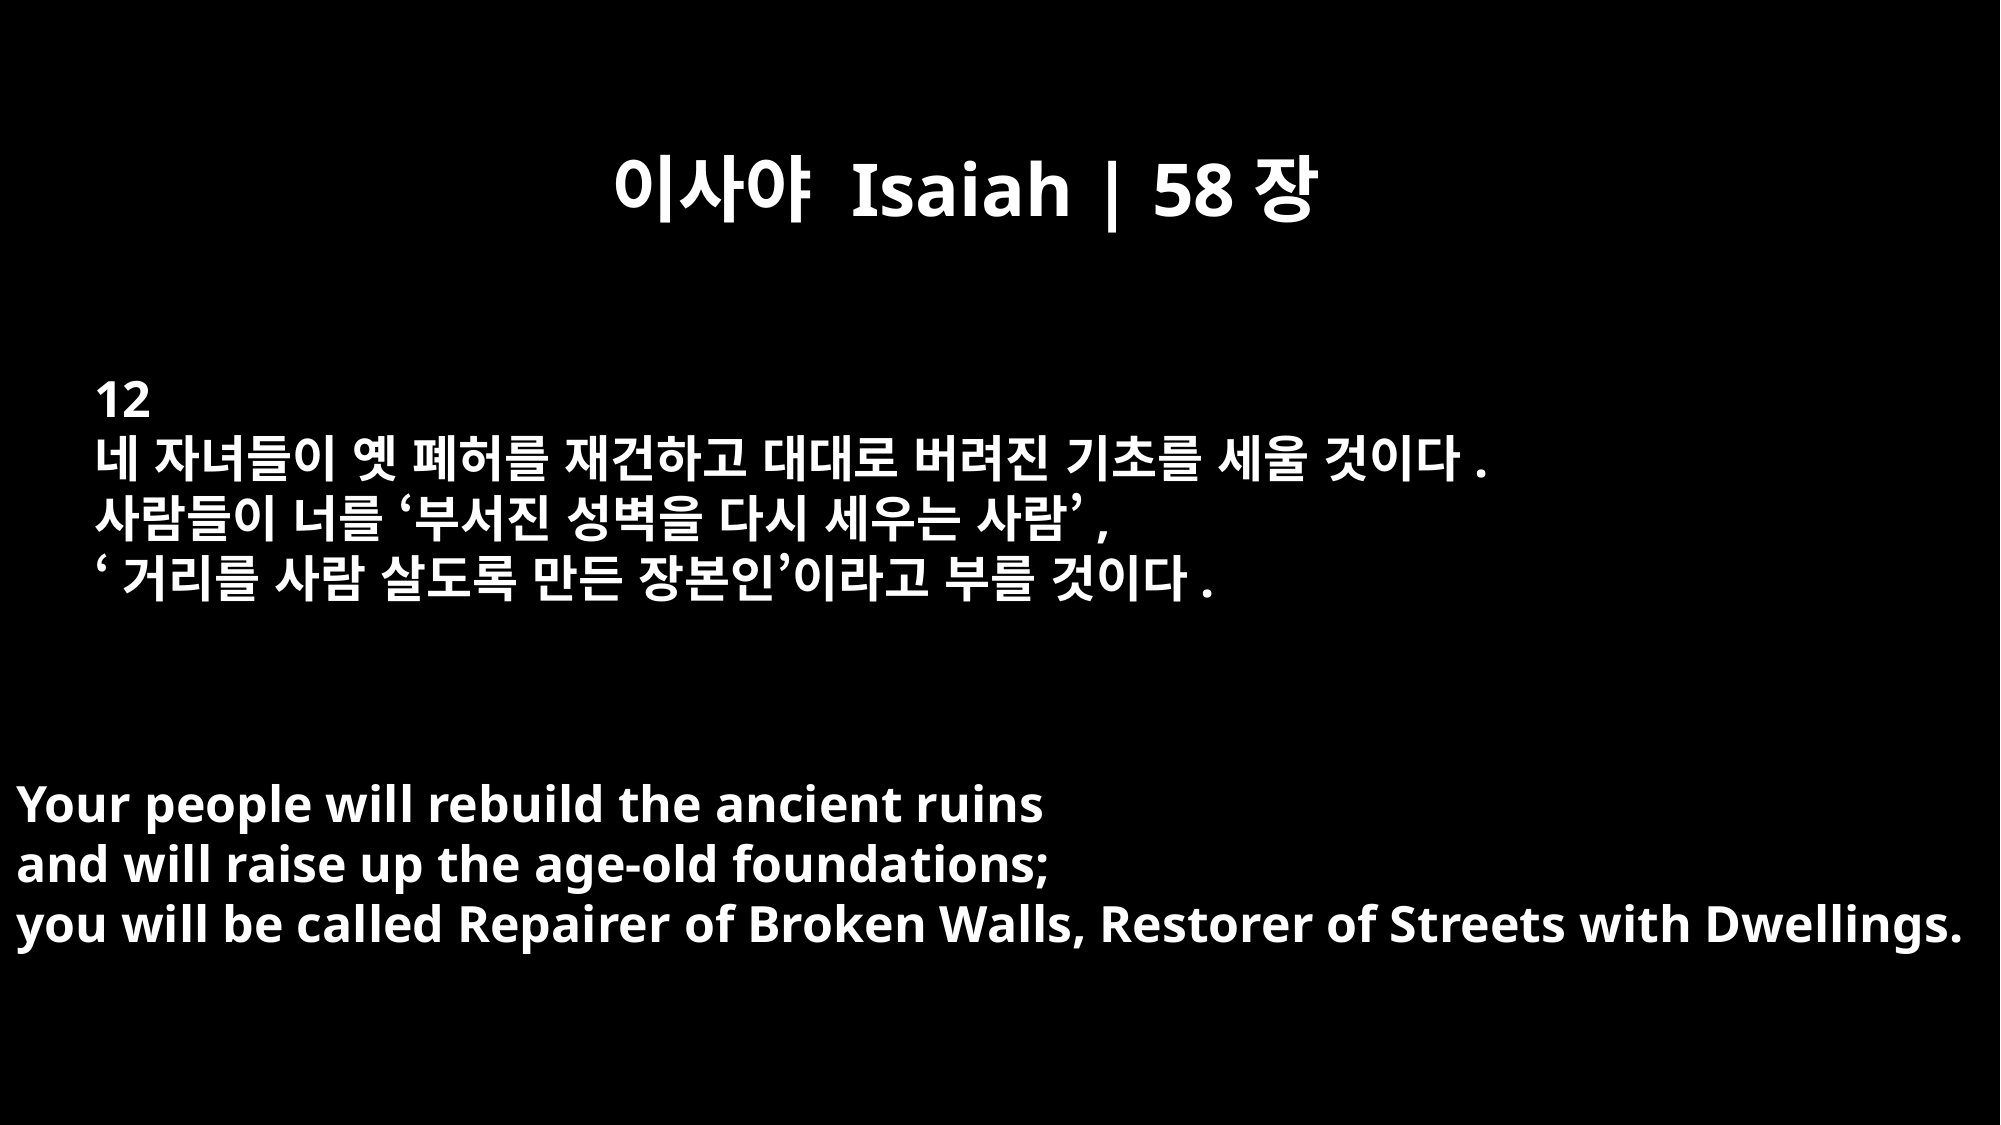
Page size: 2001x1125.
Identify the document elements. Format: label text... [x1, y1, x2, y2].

text_box 이사야 Isaiah | 58장 [596, 136, 1336, 239]
text_box Your people will rebuild the ancient ruins and will raise up the age-old foundations; you will be called Repairer of Broken Walls, Restorer of Streets with Dwellings. [1, 764, 1979, 960]
text_box 12 네 자녀들이 옛 폐허를 재건하고 대대로 버려진 기초를 세울 것이다. 사람들이 너를 ‘부서진 성벽을 다시 세우는 사람’, ‘거리를 사람 살도록 만든 장본인’이라고 부를 것이다. [79, 359, 1504, 615]
